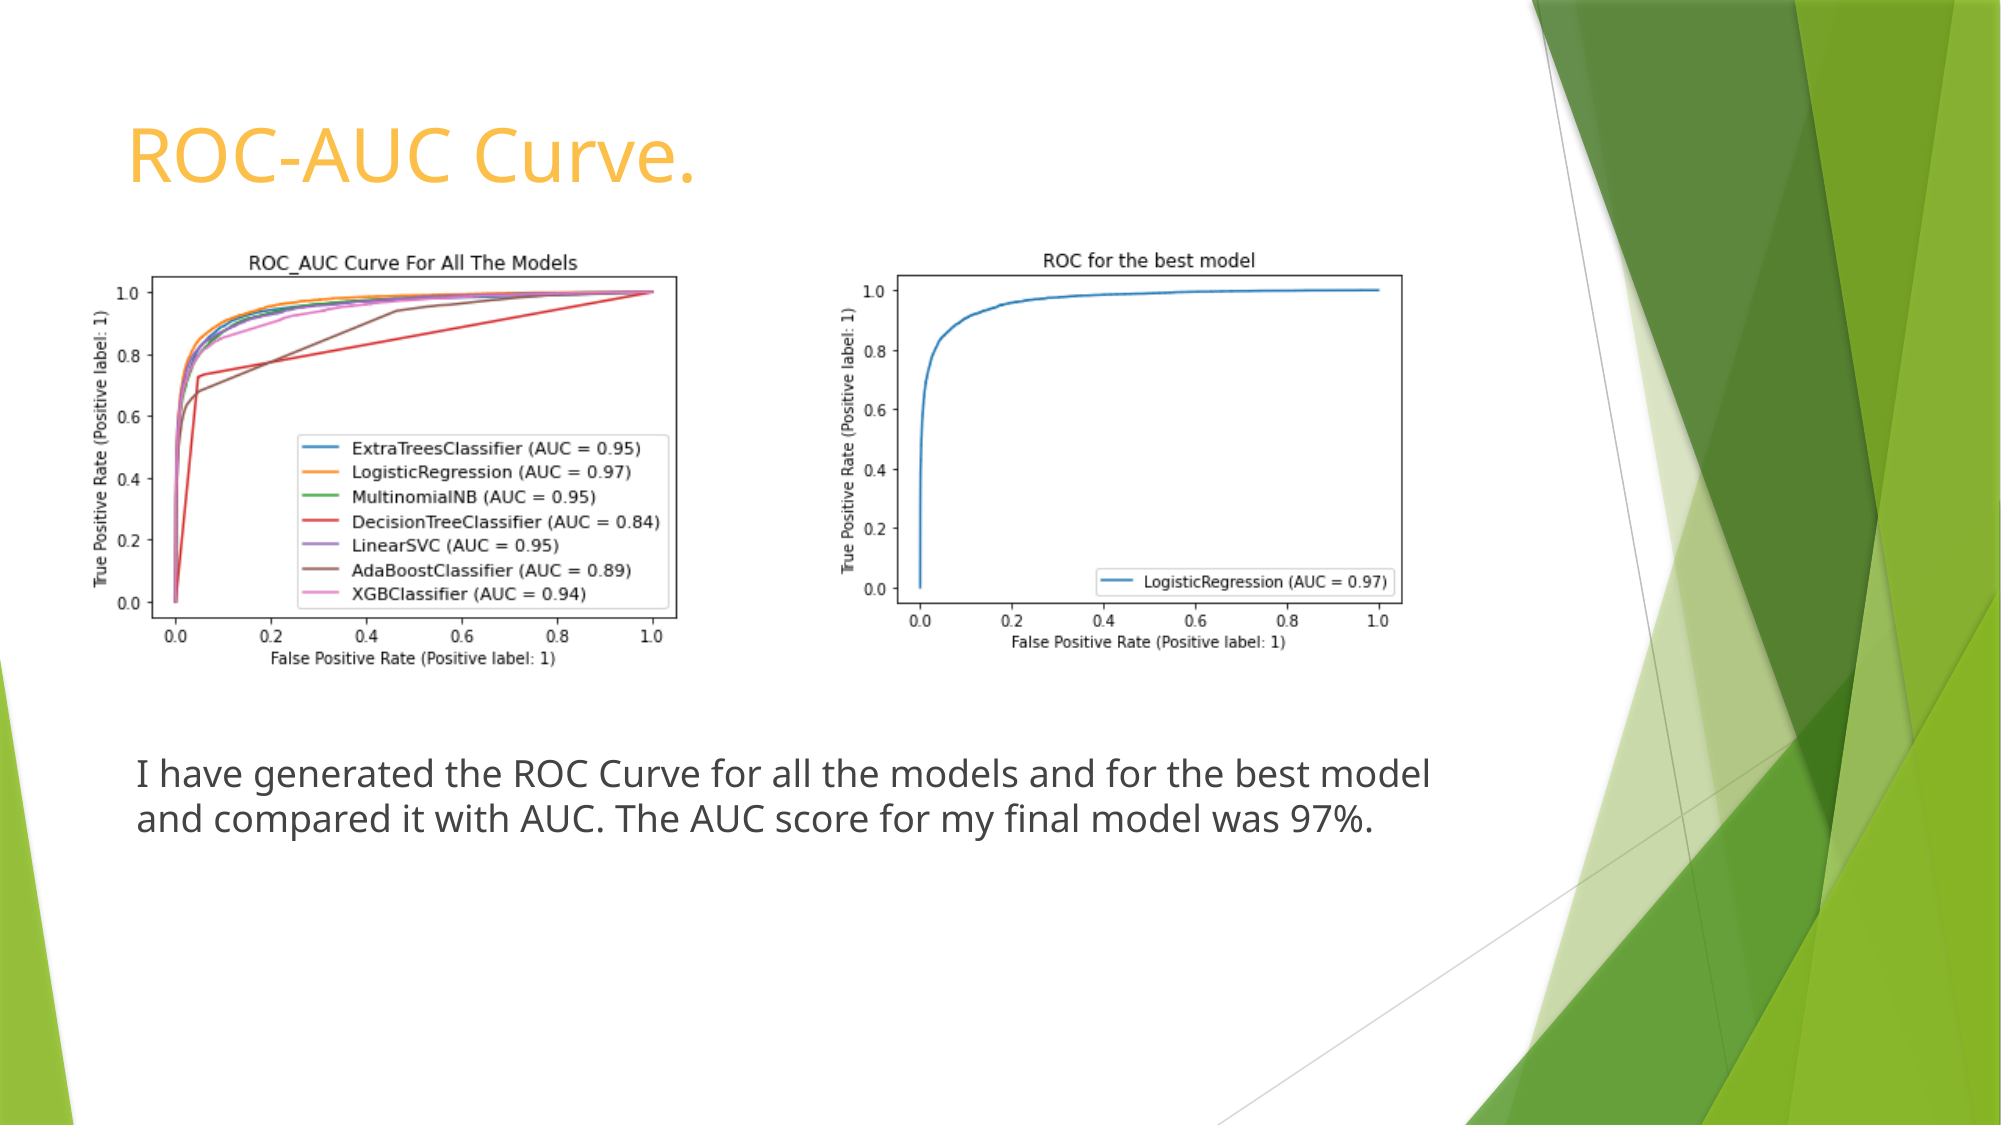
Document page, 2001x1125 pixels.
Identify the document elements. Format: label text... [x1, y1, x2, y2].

title ROC-AUC Curve. [111, 99, 1522, 317]
text_box I have generated the ROC Curve for all the models and for the best model and compared it with AUC. The AUC score for my final model was 97%. [121, 743, 1458, 848]
picture [831, 241, 1412, 661]
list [83, 241, 688, 678]
